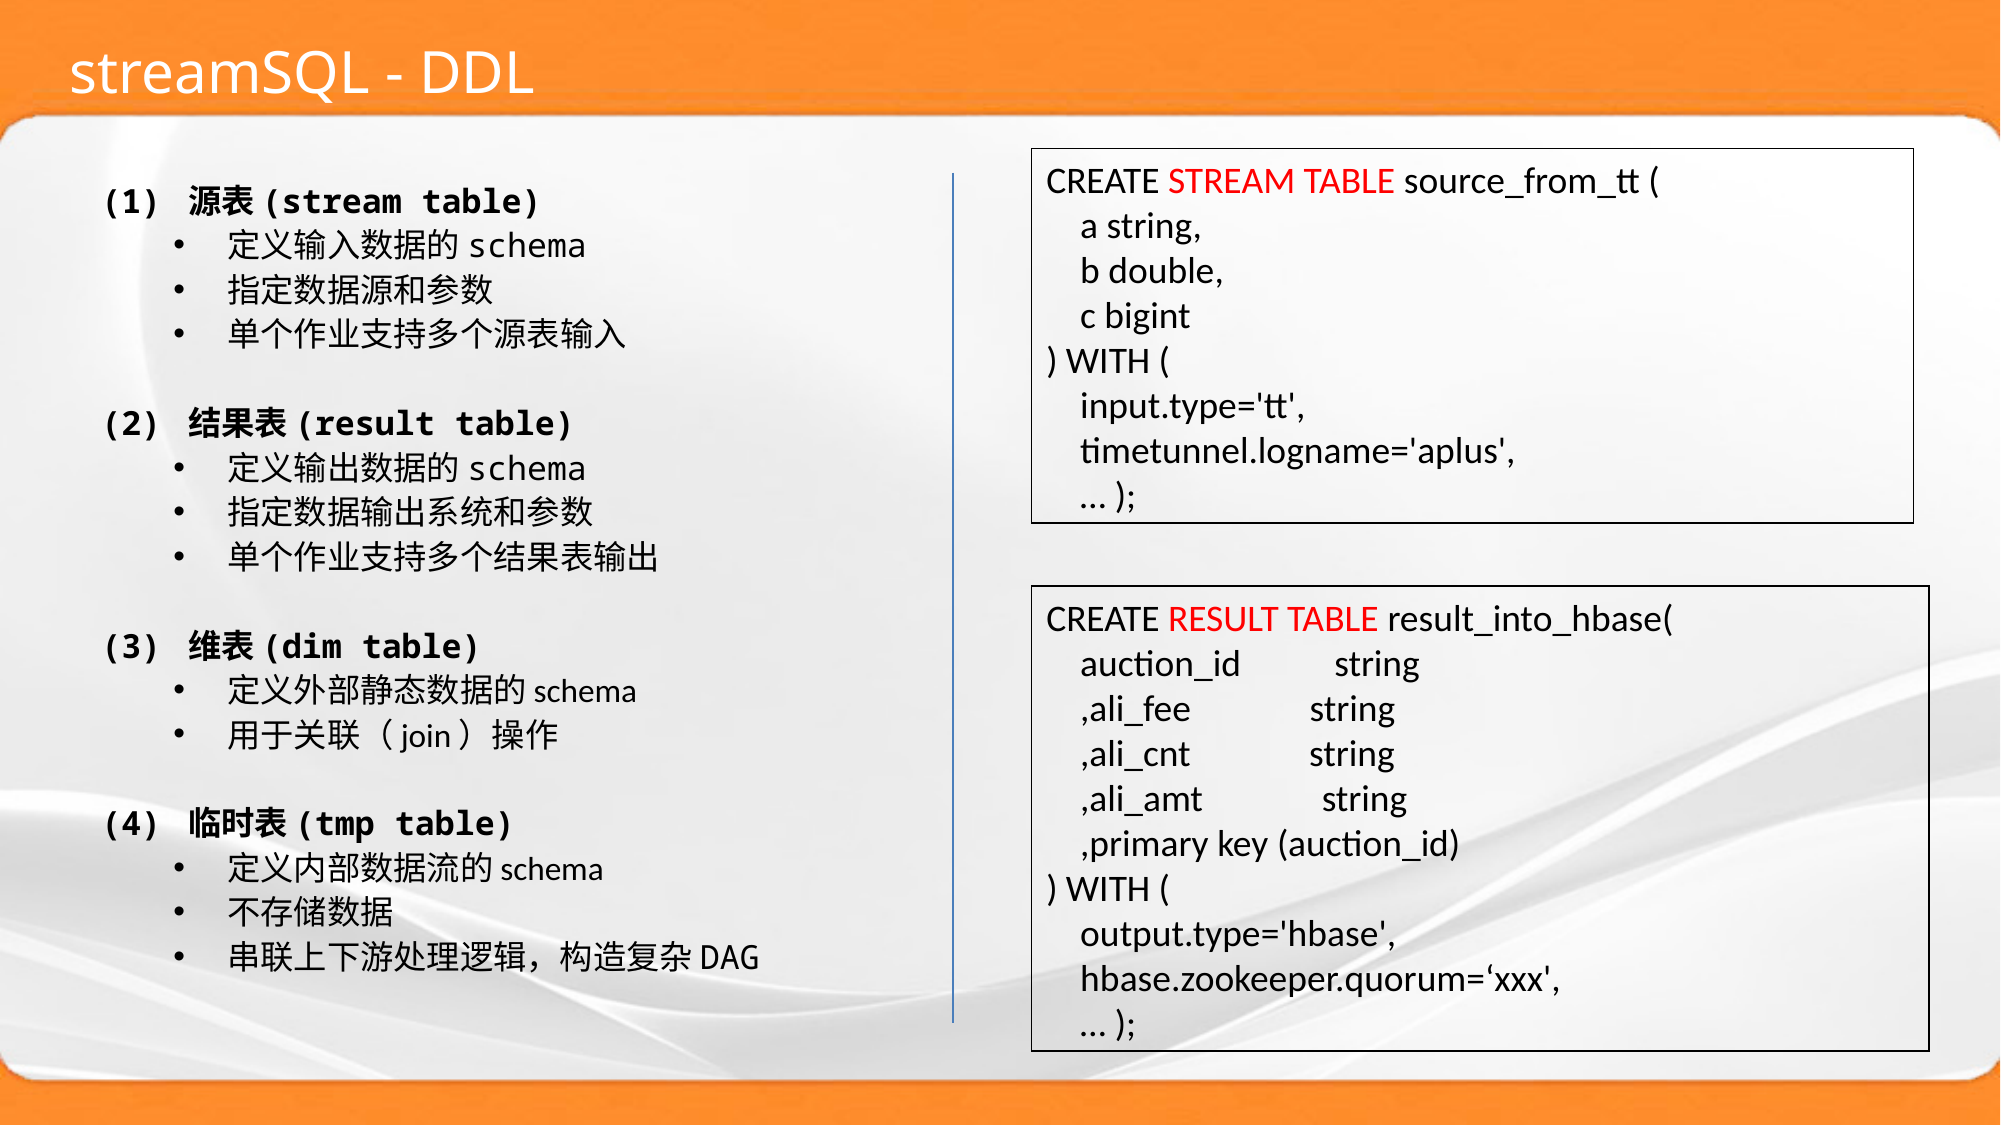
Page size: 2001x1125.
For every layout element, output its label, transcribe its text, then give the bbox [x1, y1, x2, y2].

title streamSQL - DDL [54, 23, 1788, 117]
text_box CREATE STREAM TABLE source_from_tt ( a string, b double, c bigint ) WITH ( input.type='tt', timetunnel.logname='aplus', … ); [1031, 148, 1914, 524]
text_box CREATE RESULT TABLE result_into_hbase( auction_id string ,ali_fee string ,ali_cnt string ,ali_amt string ,primary key (auction_id) ) WITH ( output.type='hbase', hbase.zookeeper.quorum=‘xxx', … ); [1031, 586, 1930, 1051]
picture [0, 0, 2001, 1125]
text_box (1) 源表(stream table) 定义输入数据的schema 指定数据源和参数 单个作业支持多个源表输入 (2) 结果表(result table) 定义输出数据的schema 指定数据输出系统和参数 单个作业支持多个结果表输出 (3) 维表(dim table) 定义外部静态数据的schema 用于关联（join）操作 (4) 临时表(tmp table) 定义内部数据流的schema 不存储数据 串联上下游处理逻辑，构造复杂DAG [86, 172, 922, 988]
